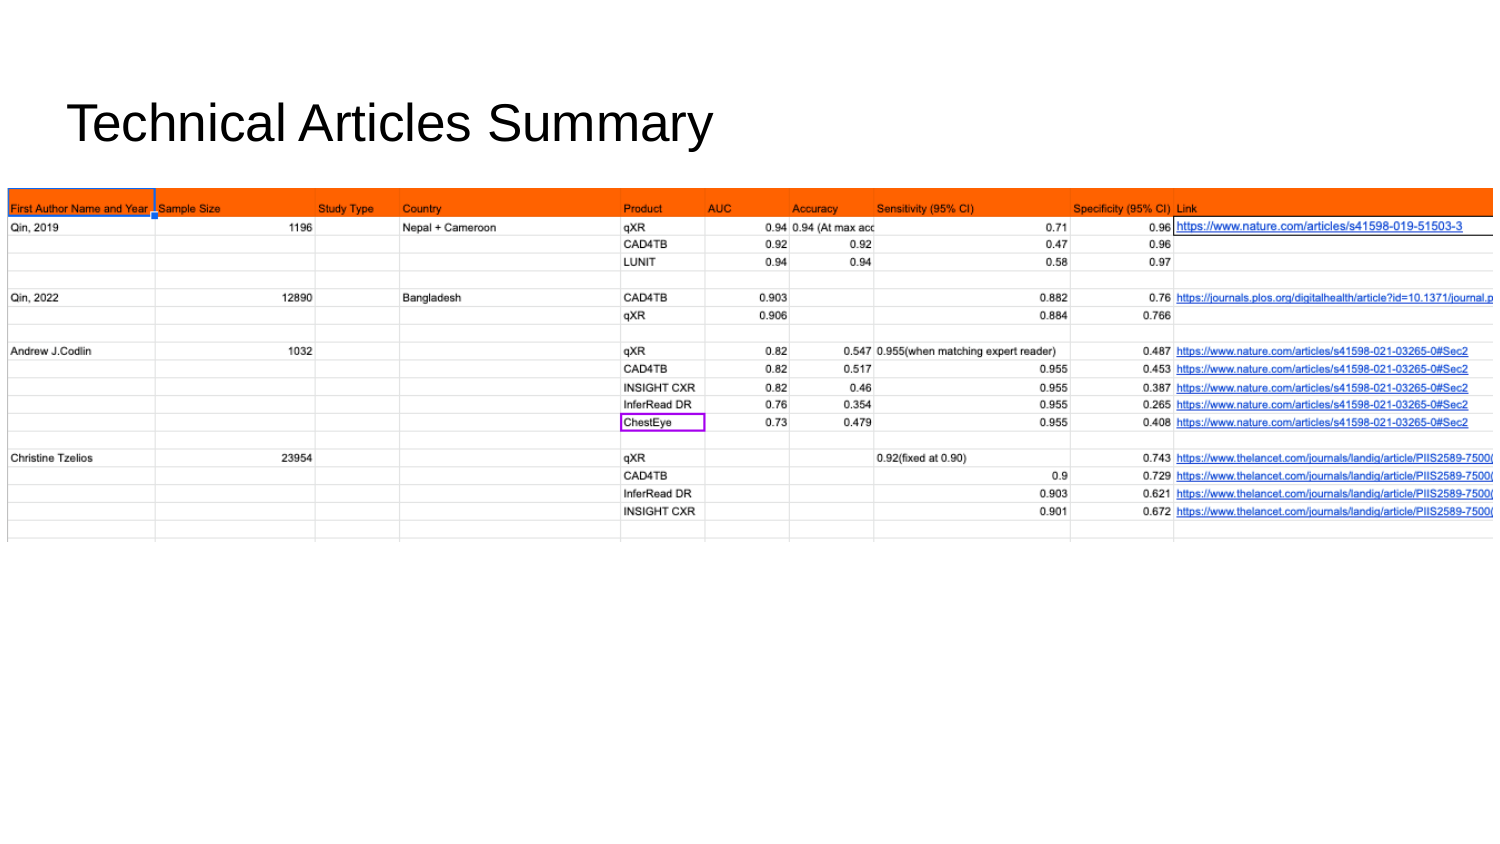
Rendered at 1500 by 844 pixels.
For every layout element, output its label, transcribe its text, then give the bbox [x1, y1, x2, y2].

title Technical Articles Summary [51, 72, 1449, 167]
picture [7, 188, 1493, 543]
